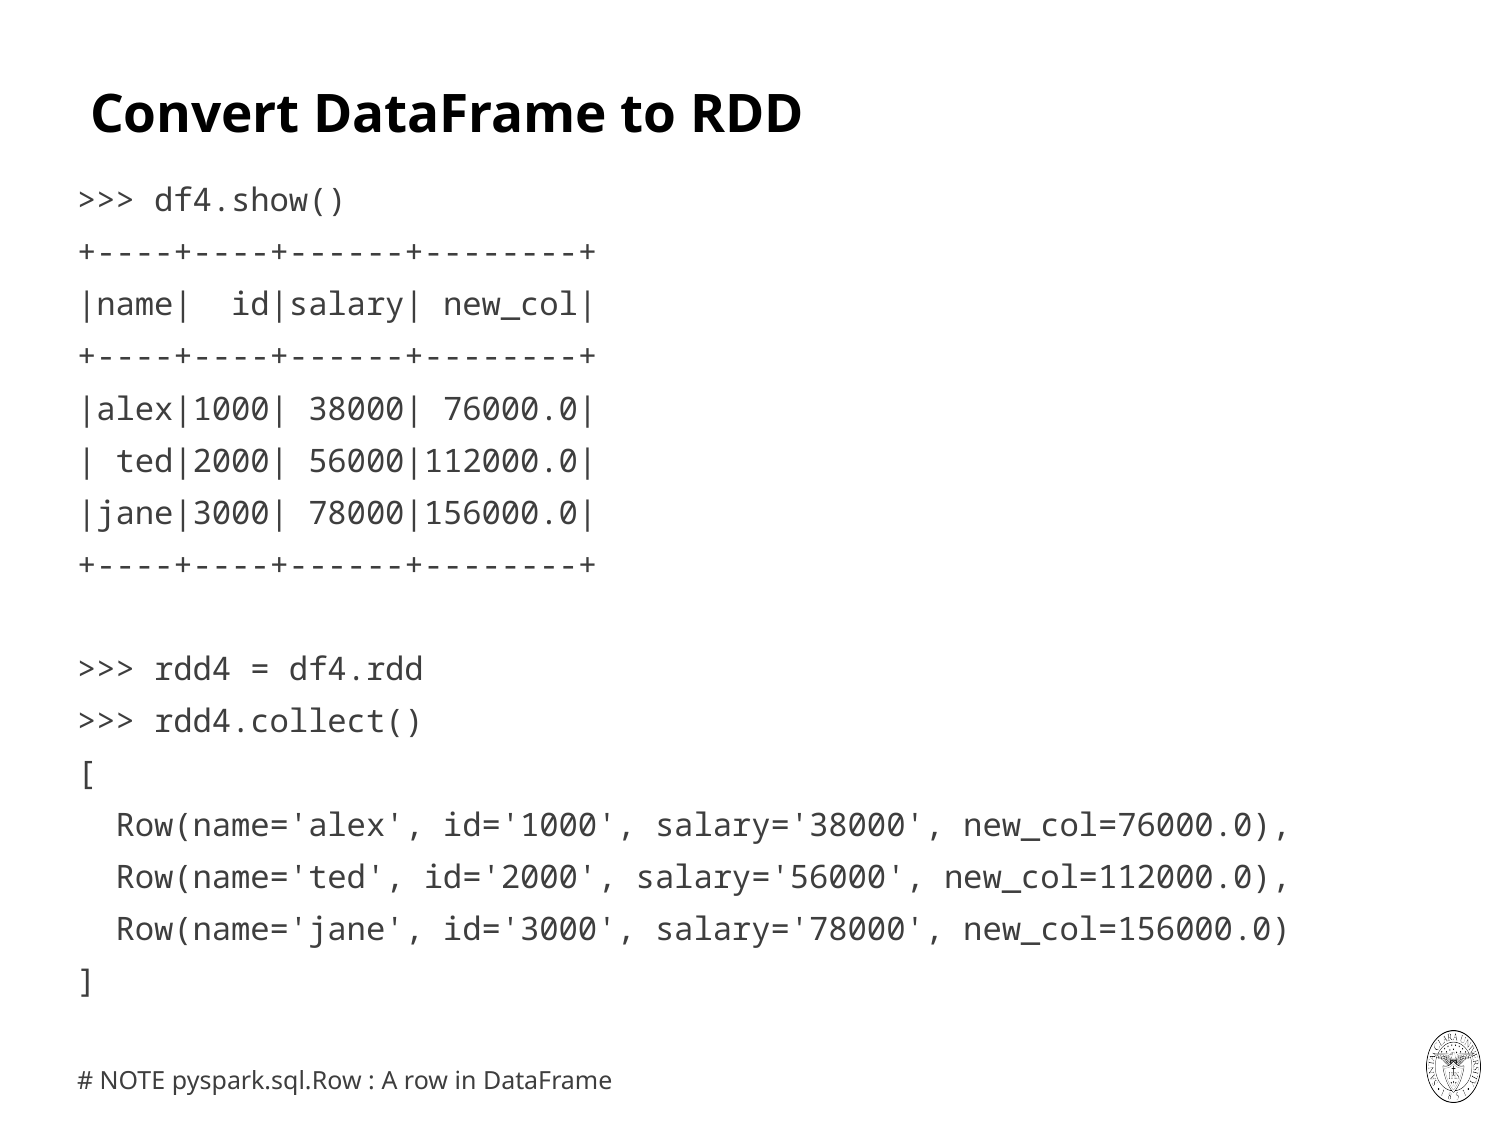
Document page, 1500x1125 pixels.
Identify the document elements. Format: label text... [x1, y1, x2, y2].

picture [1475, 1030, 1481, 1103]
title Convert DataFrame to RDD [75, 79, 1425, 152]
list >>> df4.show() +----+----+------+--------+ |name| id|salary| new_col| +----+----+------+--------+ |alex|1000| 38000| 76000.0| | ted|2000| 56000|112000.0| |jane|3000| 78000|156000.0| +----+----+------+--------+ >>> rdd4 = df4.rdd >>> rdd4.collect() [ Row(name='alex', id='1000', salary='38000', new_col=76000.0), Row(name='ted', id='2000', salary='56000', new_col=112000.0), Row(name='jane', id='3000', salary='78000', new_col=156000.0) ] # NOTE pyspark.sql.Row : A row in DataFrame [62, 171, 1475, 1111]
